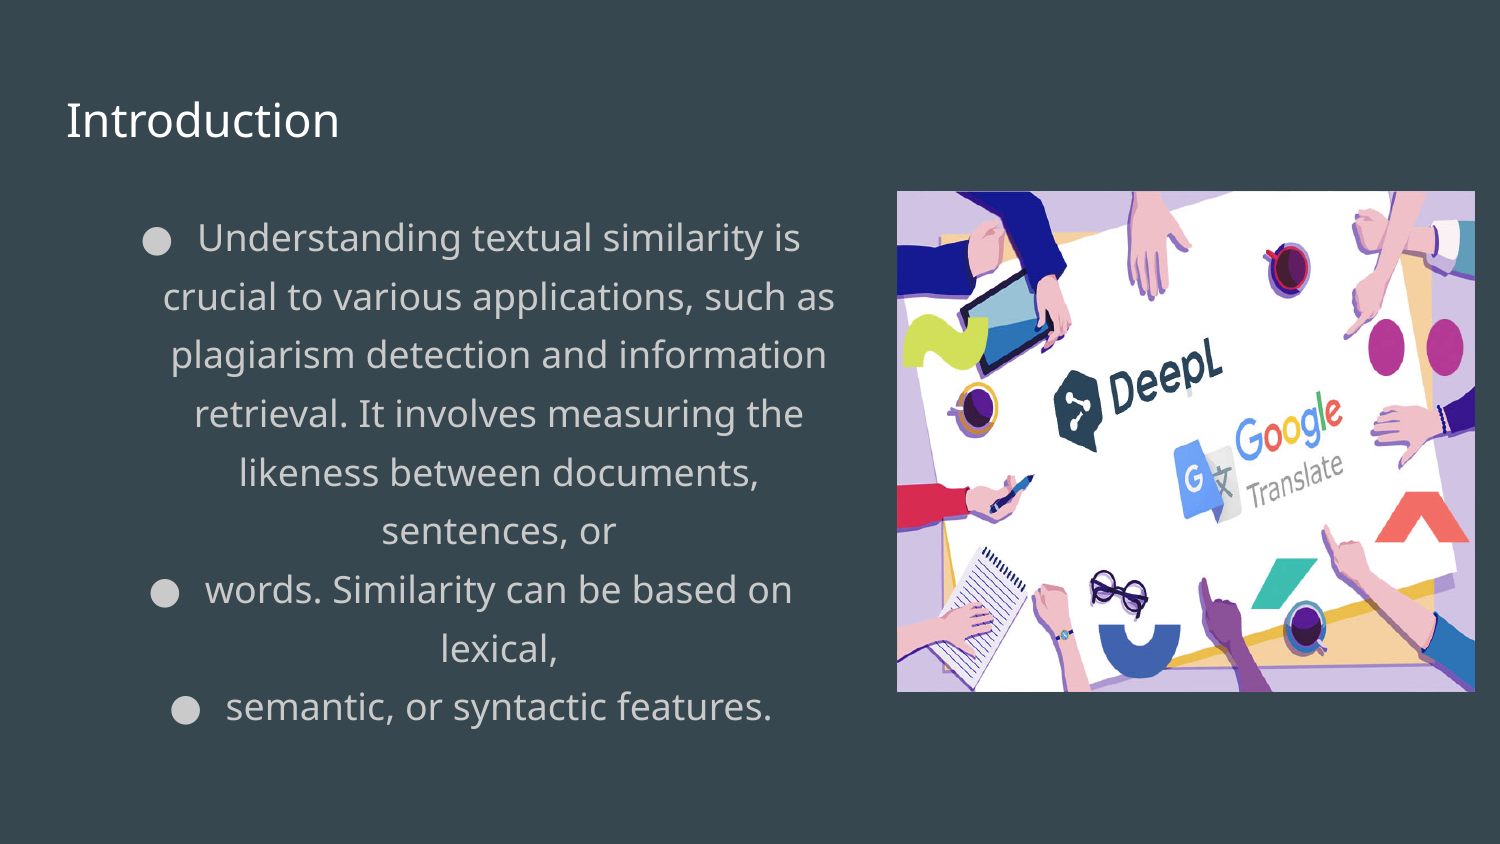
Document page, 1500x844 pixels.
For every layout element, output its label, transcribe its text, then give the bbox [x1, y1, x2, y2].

picture [897, 191, 1476, 692]
list Understanding textual similarity is crucial to various applications, such as plagiarism detection and information retrieval. It involves measuring the likeness between documents, sentences, or words. Similarity can be based on lexical, semantic, or syntactic features. [51, 189, 873, 768]
title Introduction [51, 72, 1449, 167]
